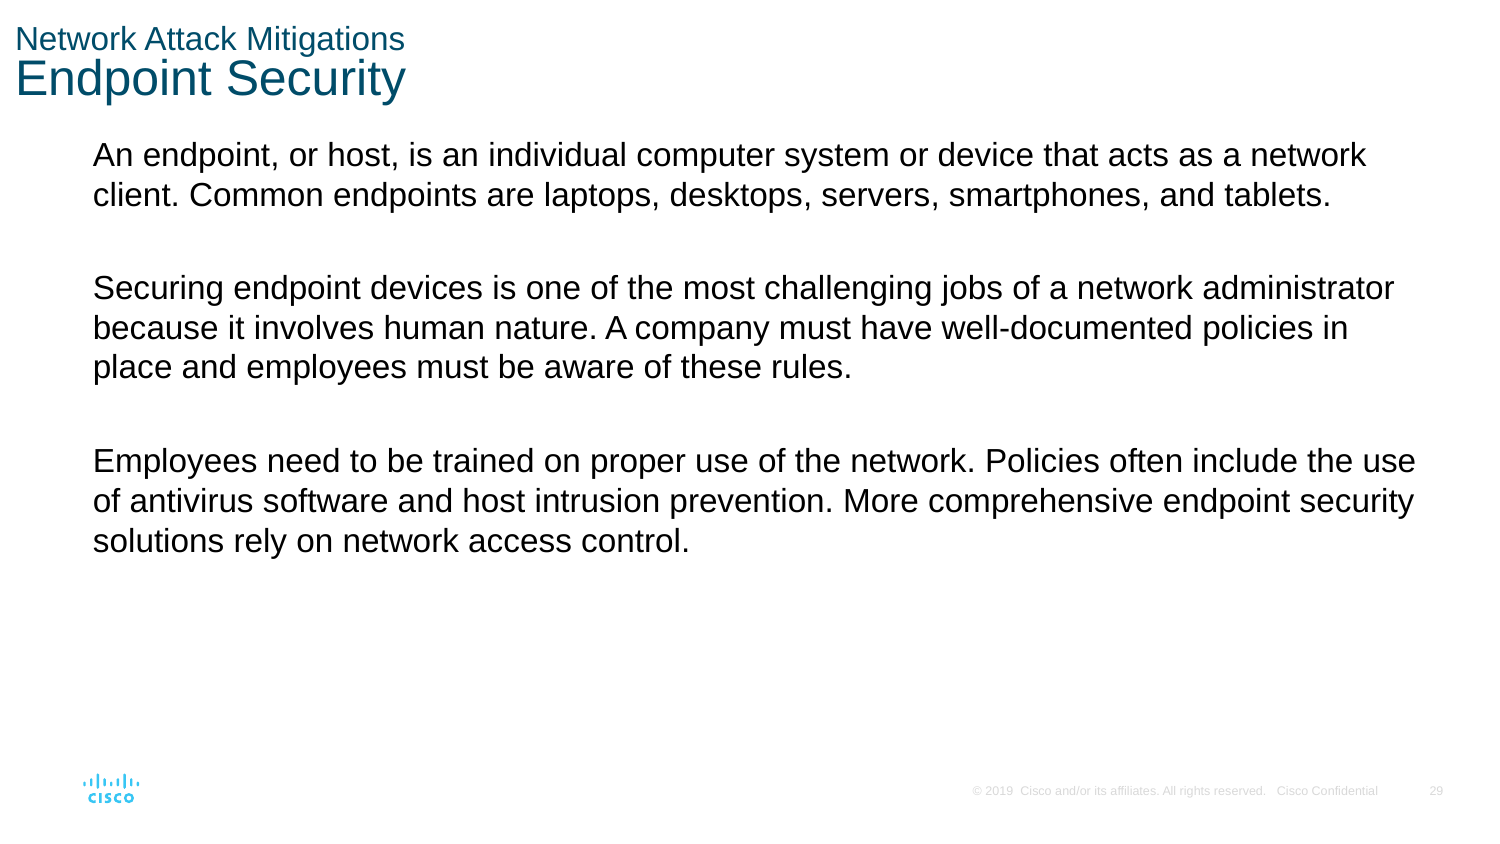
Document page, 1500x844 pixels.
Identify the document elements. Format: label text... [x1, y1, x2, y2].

list An endpoint, or host, is an individual computer system or device that acts as a network client. Common endpoints are laptops, desktops, servers, smartphones, and tablets. Securing endpoint devices is one of the most challenging jobs of a network administrator because it involves human nature. A company must have well-documented policies in place and employees must be aware of these rules. Employees need to be trained on proper use of the network. Policies often include the use of antivirus software and host intrusion prevention. More comprehensive endpoint security solutions rely on network access control. [77, 125, 1437, 726]
title Network Attack Mitigations Endpoint Security [0, 5, 1369, 126]
